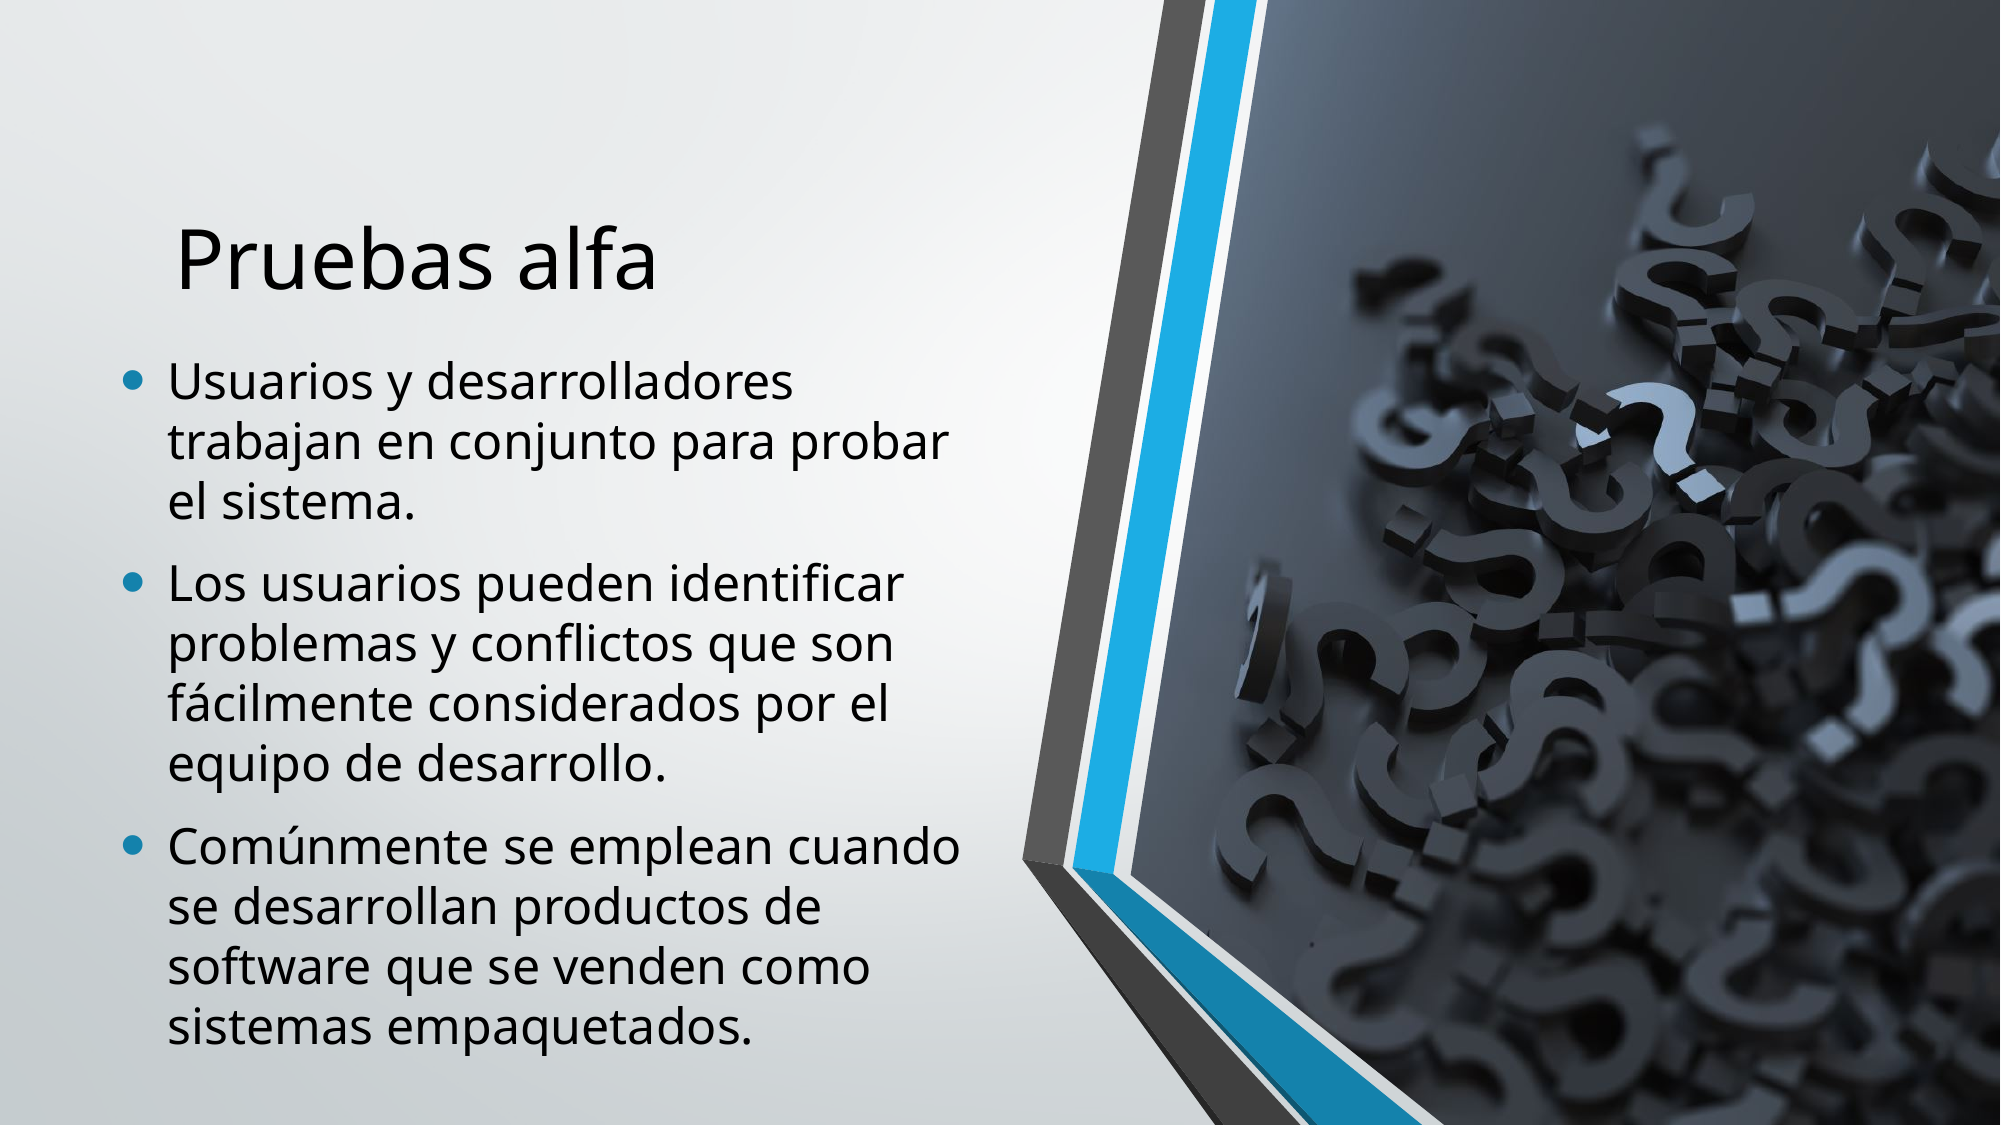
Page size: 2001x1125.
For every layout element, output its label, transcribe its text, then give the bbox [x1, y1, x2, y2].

text_box [0, 0, 1022, 1125]
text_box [1022, 0, 1423, 1125]
list Usuarios y desarrolladores trabajan en conjunto para probar el sistema. Los usuarios pueden identificar problemas y conflictos que son fácilmente considerados por el equipo de desarrollo. Comúnmente se emplean cuando se desarrollan productos de software que se venden como sistemas empaquetados. [105, 334, 1005, 1070]
title Pruebas alfa [159, 112, 1022, 400]
picture [1423, 0, 2000, 1125]
